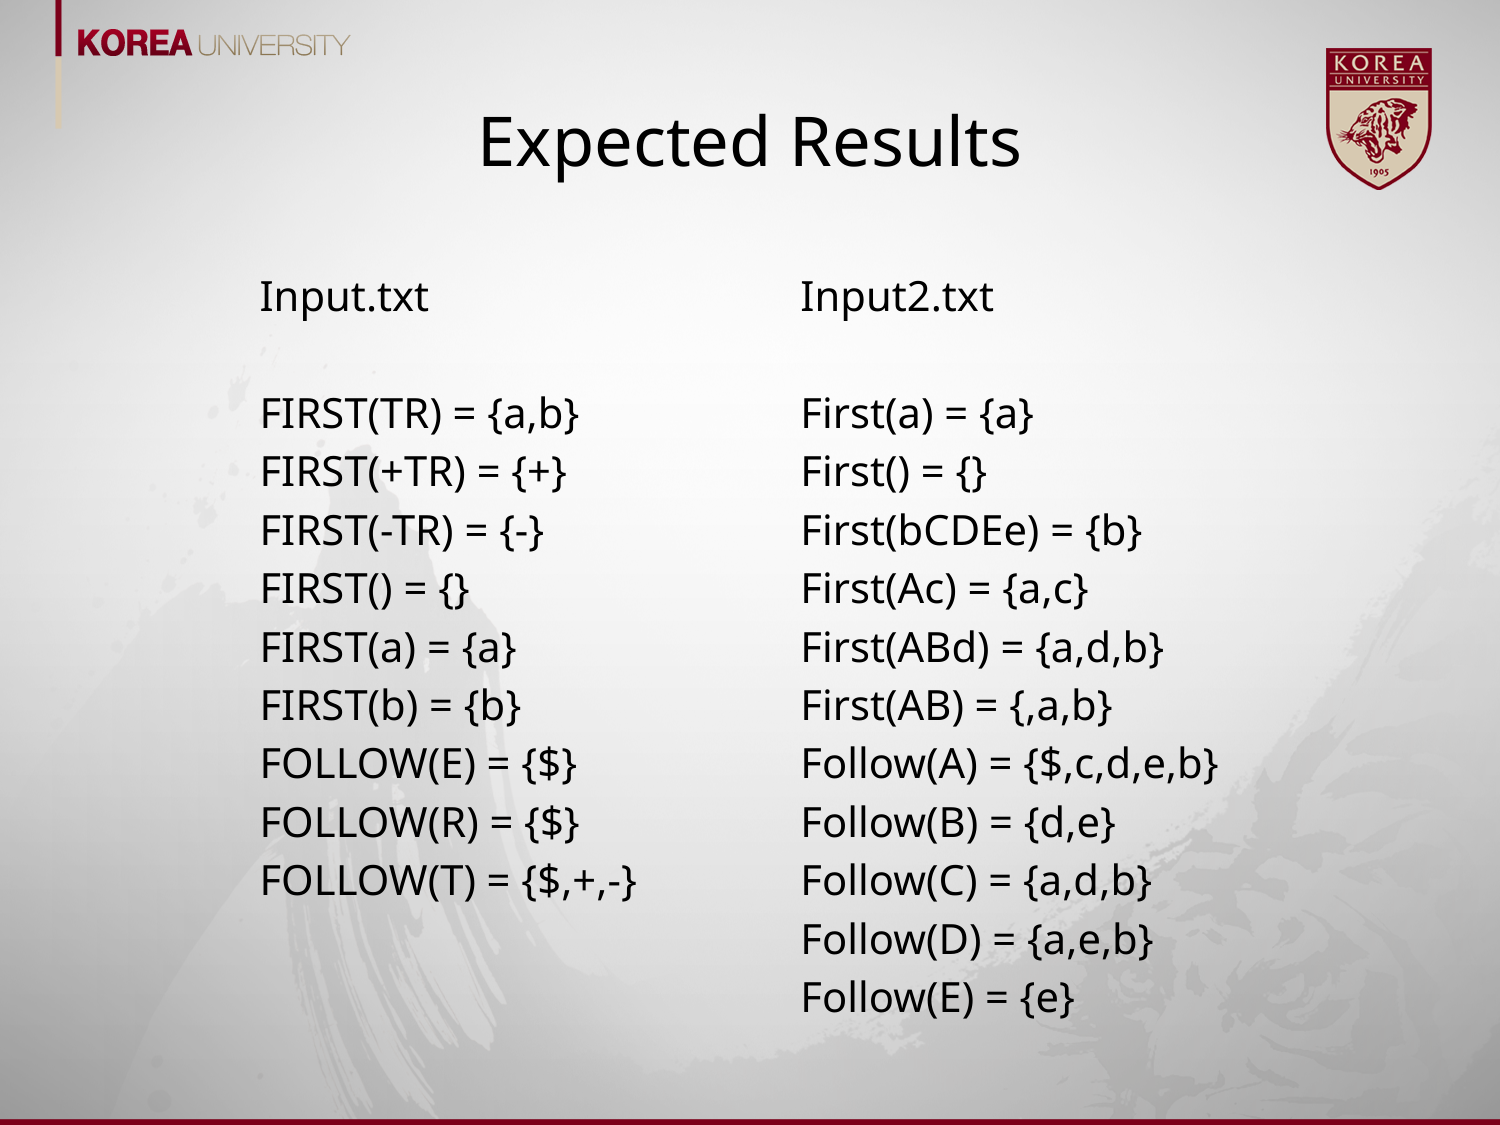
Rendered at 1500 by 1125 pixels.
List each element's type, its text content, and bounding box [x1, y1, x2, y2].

picture [0, 0, 1500, 1125]
title Expected Results [75, 45, 1425, 233]
list Input.txt FIRST(TR) = {a,b} FIRST(+TR) = {+} FIRST(-TR) = {-} FIRST() = {} FIRST(a) = {a} FIRST(b) = {b} FOLLOW(E) = {$} FOLLOW(R) = {$} FOLLOW(T) = {$,+,-} [244, 262, 750, 1005]
text_box Input2.txt First(a) = {a} First() = {} First(bCDEe) = {b} First(Ac) = {a,c} First(ABd) = {a,d,b} First(AB) = {,a,b} Follow(A) = {$,c,d,e,b} Follow(B) = {d,e} Follow(C) = {a,d,b} Follow(D) = {a,e,b} Follow(E) = {e} [785, 262, 1280, 1075]
